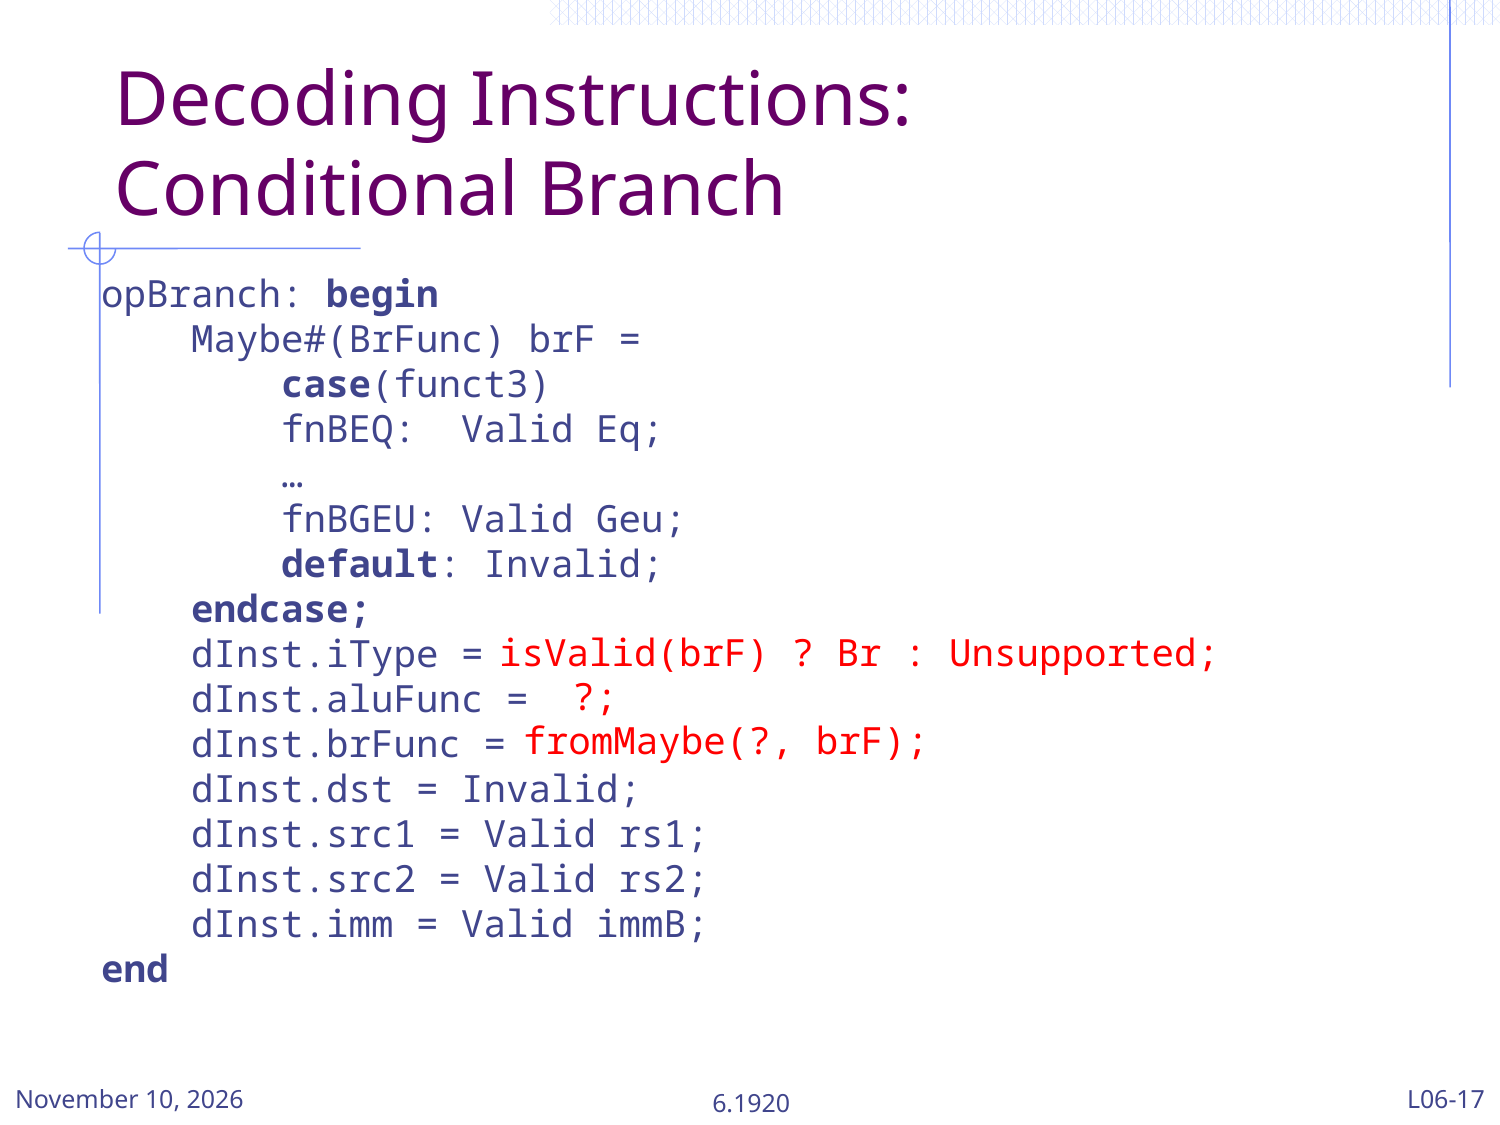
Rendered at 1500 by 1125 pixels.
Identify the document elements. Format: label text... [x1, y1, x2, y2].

text_box fromMaybe(?, brF); [508, 709, 943, 770]
text_box opBranch: begin Maybe#(BrFunc) brF = case(funct3) fnBEQ: Valid Eq; … fnBGEU: Valid Geu; default: Invalid; endcase; dInst.iType = dInst.aluFunc = dInst.brFunc = dInst.dst = Invalid; dInst.src1 = Valid rs1; dInst.src2 = Valid rs2; dInst.imm = Valid immB; end [86, 262, 724, 998]
text_box isValid(brF) ? Br : Unsupported; [484, 621, 1234, 682]
text_box ?; [557, 665, 633, 709]
title Decoding Instructions: Conditional Branch [99, 49, 1376, 238]
slide_number L06-17 [1187, 1049, 1500, 1125]
footer 6.1920 [503, 1049, 1000, 1125]
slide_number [0, 1049, 313, 1125]
